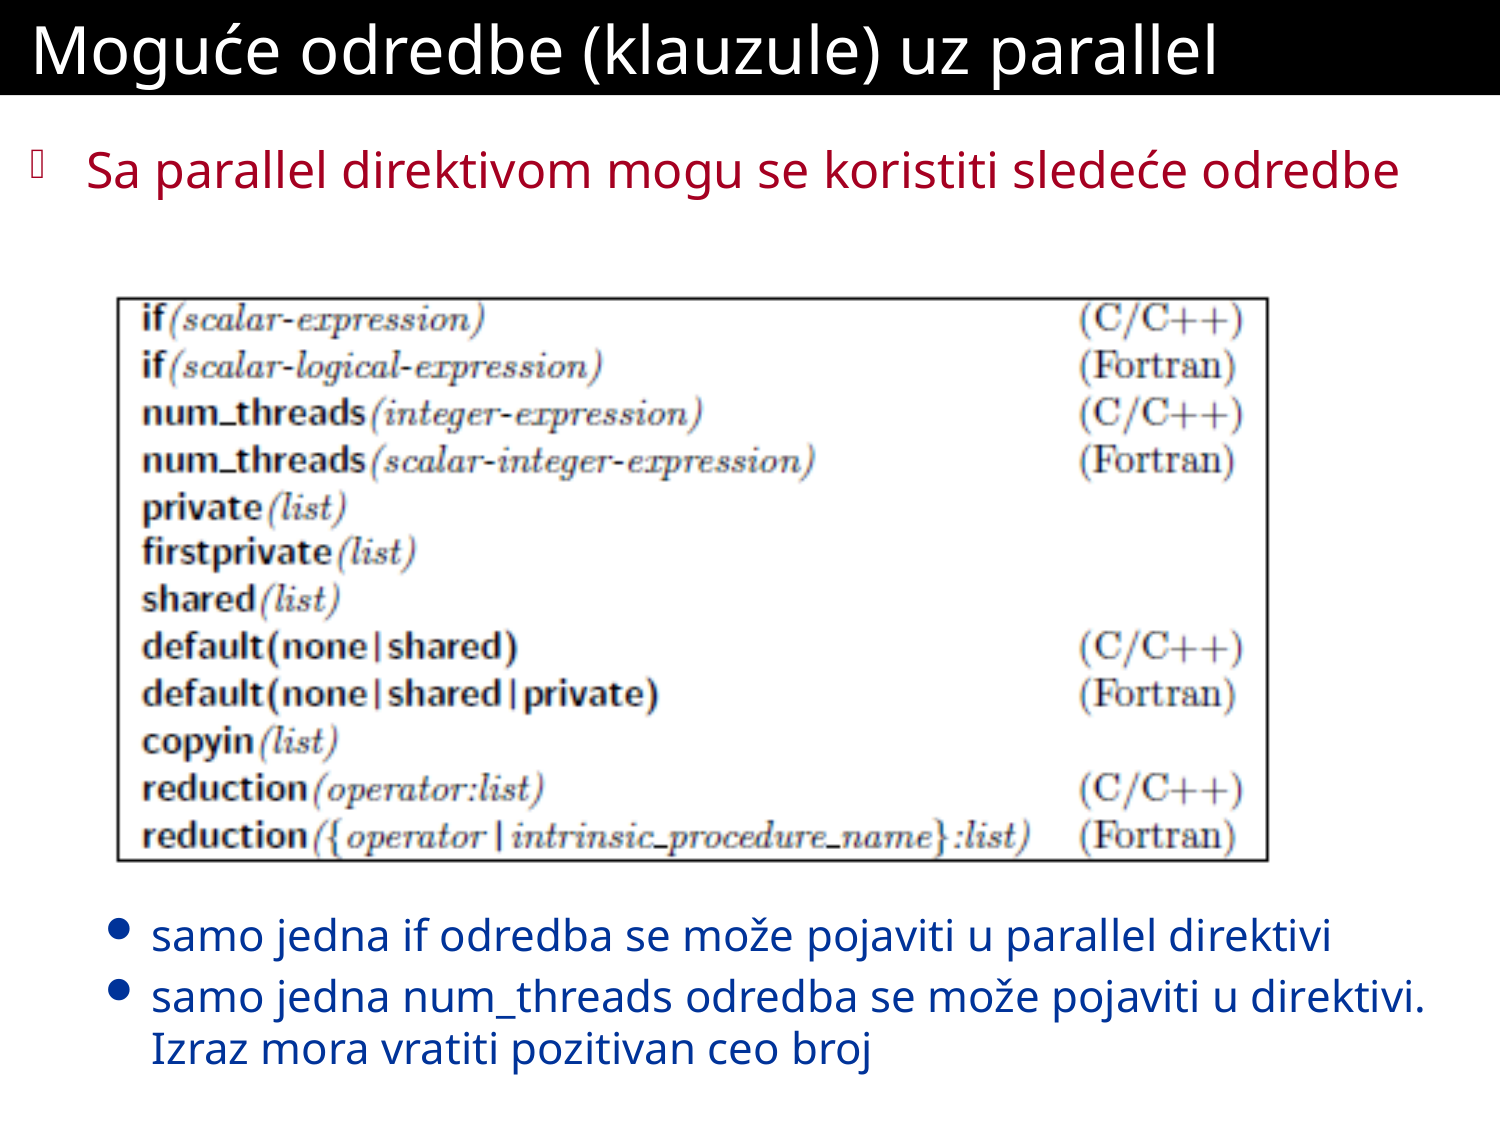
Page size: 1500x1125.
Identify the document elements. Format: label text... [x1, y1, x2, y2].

picture [112, 262, 1276, 871]
title Moguće odredbe (klauzule) uz parallel direktivu [0, 0, 1500, 96]
list Sa parallel direktivom mogu se koristiti sledeće odredbe samo jedna if odredba se može pojaviti u parallel direktivi samo jedna num_threads odredba se može pojaviti u direktivi. Izraz mora vratiti pozitivan ceo broj [0, 116, 1500, 1125]
